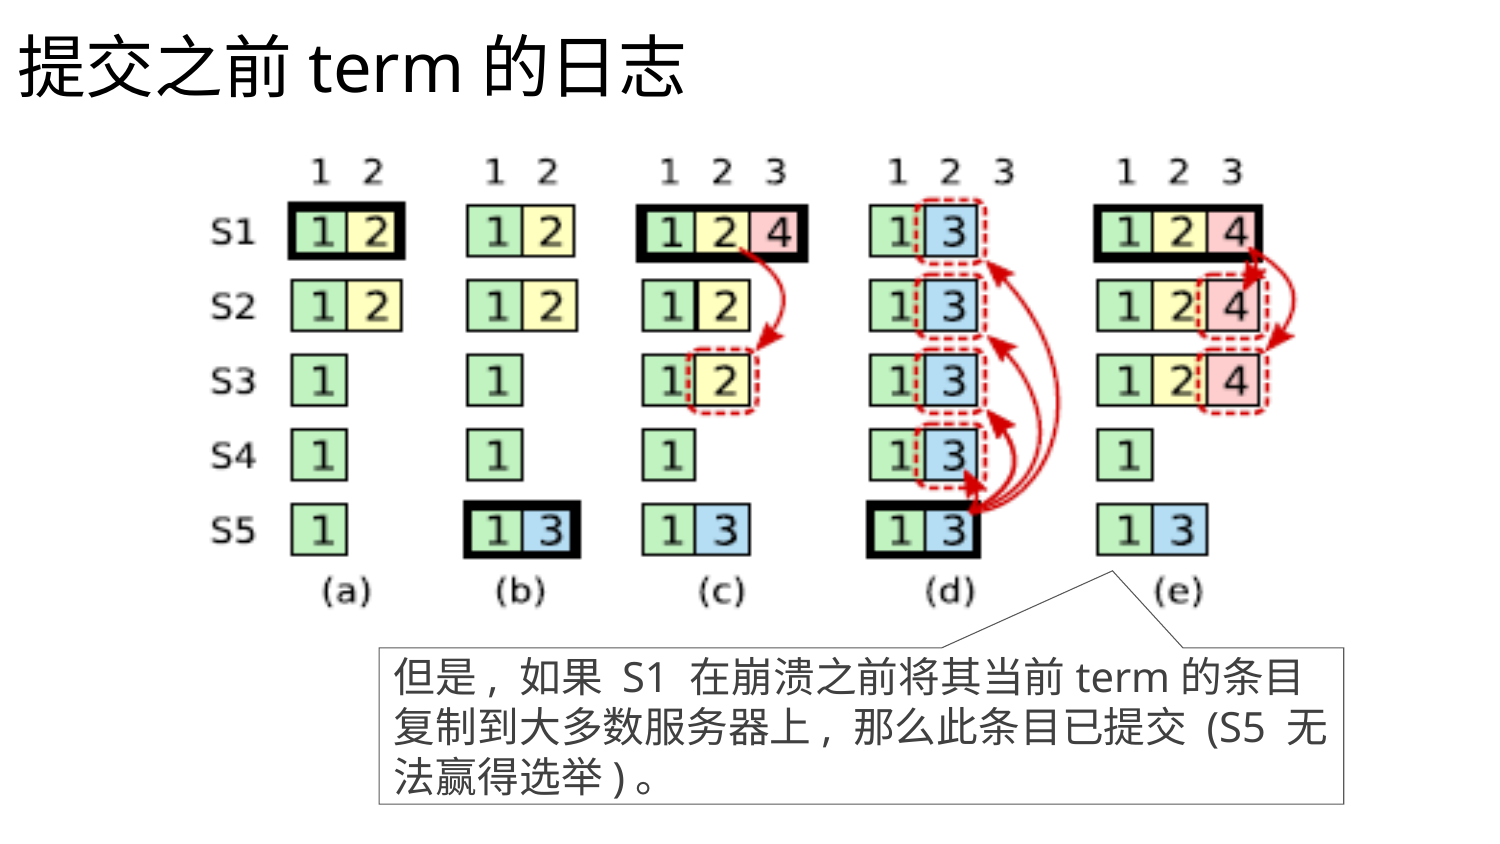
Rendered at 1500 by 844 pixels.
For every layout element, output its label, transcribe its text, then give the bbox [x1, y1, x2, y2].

text_box 但是, 如果 S1 在崩溃之前将其当前term的条目复制到大多数服务器上, 那么此条目已提交 (S5 无法赢得选举)。 [378, 621, 1345, 805]
picture [185, 149, 1336, 621]
title 提交之前term的日志 [2, 0, 1500, 141]
